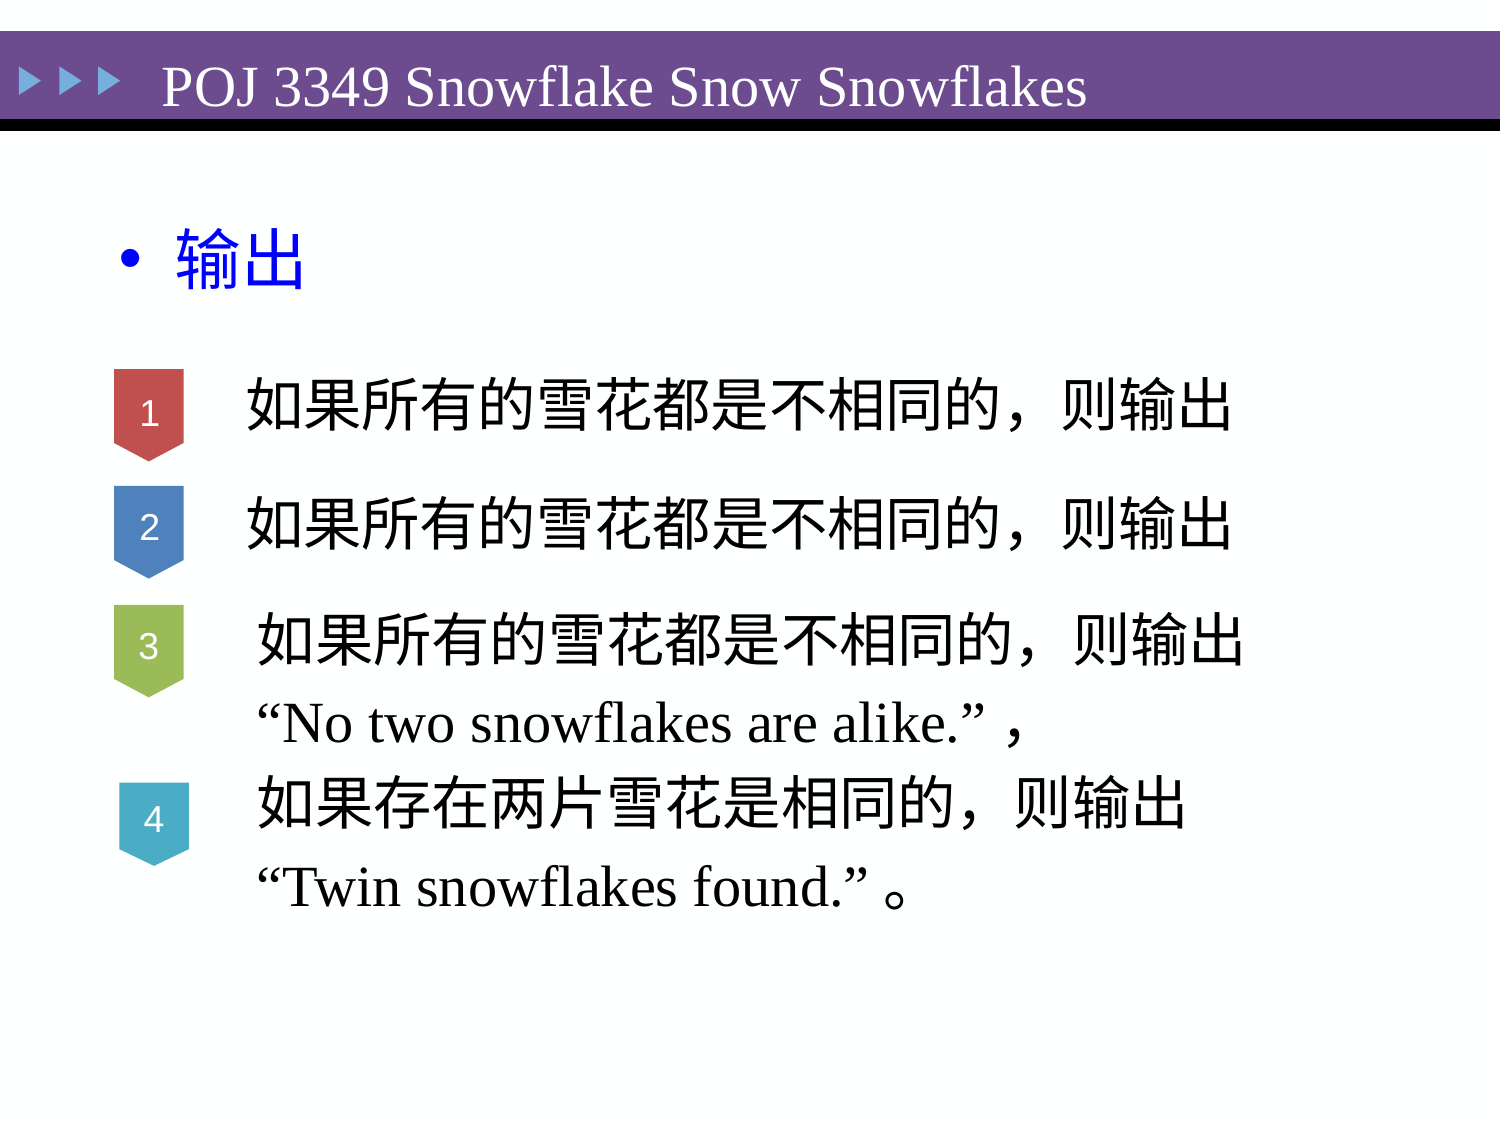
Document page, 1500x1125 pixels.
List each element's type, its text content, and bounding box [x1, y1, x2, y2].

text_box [109, 479, 191, 579]
text_box POJ 3349 Snowflake Snow Snowflakes [147, 36, 1500, 129]
text_box 如果所有的雪花都是不相同的，则输出 [230, 360, 1500, 462]
text_box 如果所有的雪花都是不相同的，则输出 “No two snowflakes are alike.”， 如果存在两片雪花是相同的，则输出 “Twin snowflakes found.”。 [242, 595, 1365, 972]
text_box 输出 [103, 210, 1454, 306]
text_box 如果所有的雪花都是不相同的，则输出 [230, 479, 1400, 579]
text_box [109, 365, 191, 462]
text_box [108, 598, 189, 698]
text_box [113, 771, 195, 867]
